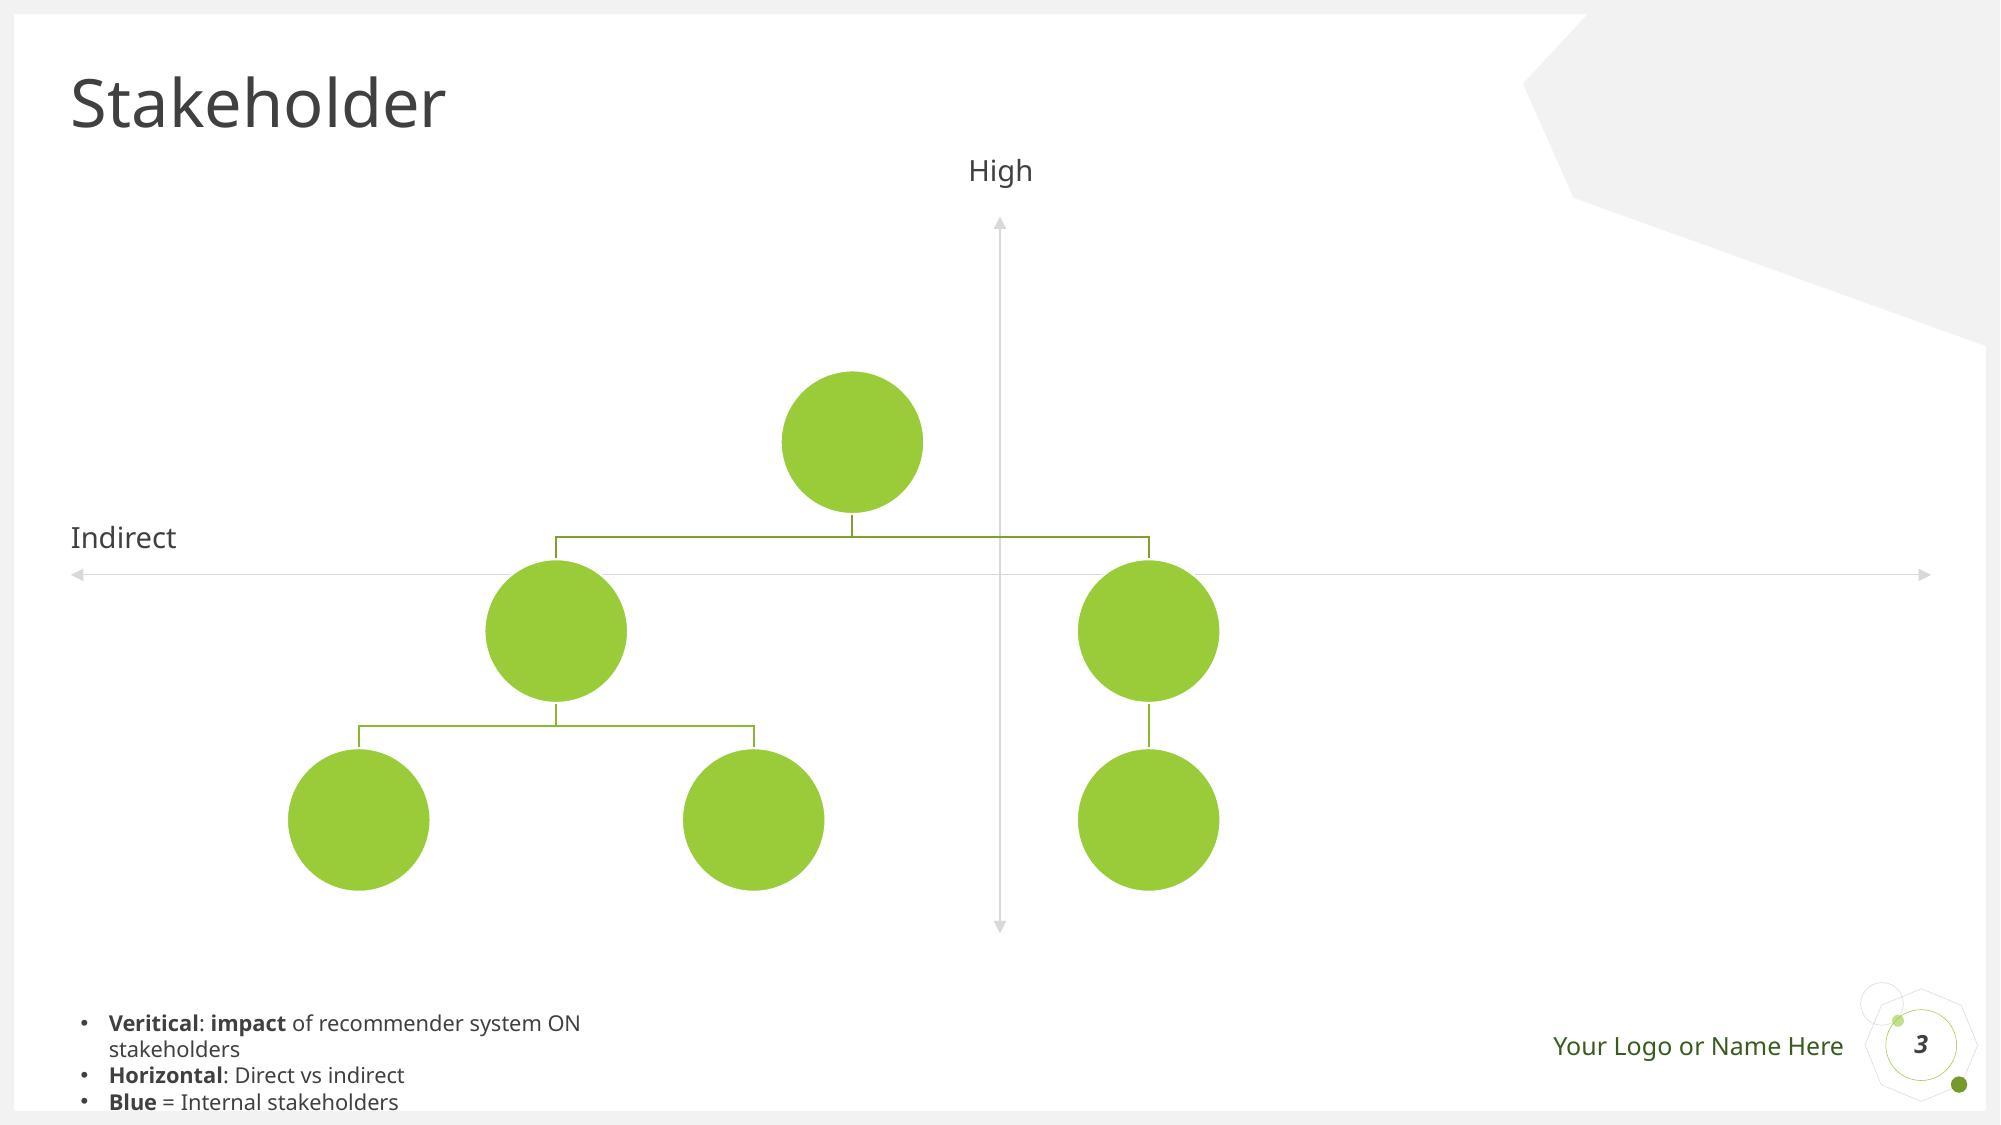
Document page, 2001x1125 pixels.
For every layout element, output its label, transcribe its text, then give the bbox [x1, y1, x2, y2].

list High [838, 156, 1164, 198]
slide_number 3 [1885, 1009, 1957, 1081]
title Stakeholder [70, 70, 1932, 142]
list Indirect [70, 522, 286, 565]
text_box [286, 254, 1436, 1007]
text_box Veritical: impact of recommender system ON stakeholders Horizontal: Direct vs indirect Blue = Internal stakeholders [80, 1009, 667, 1103]
